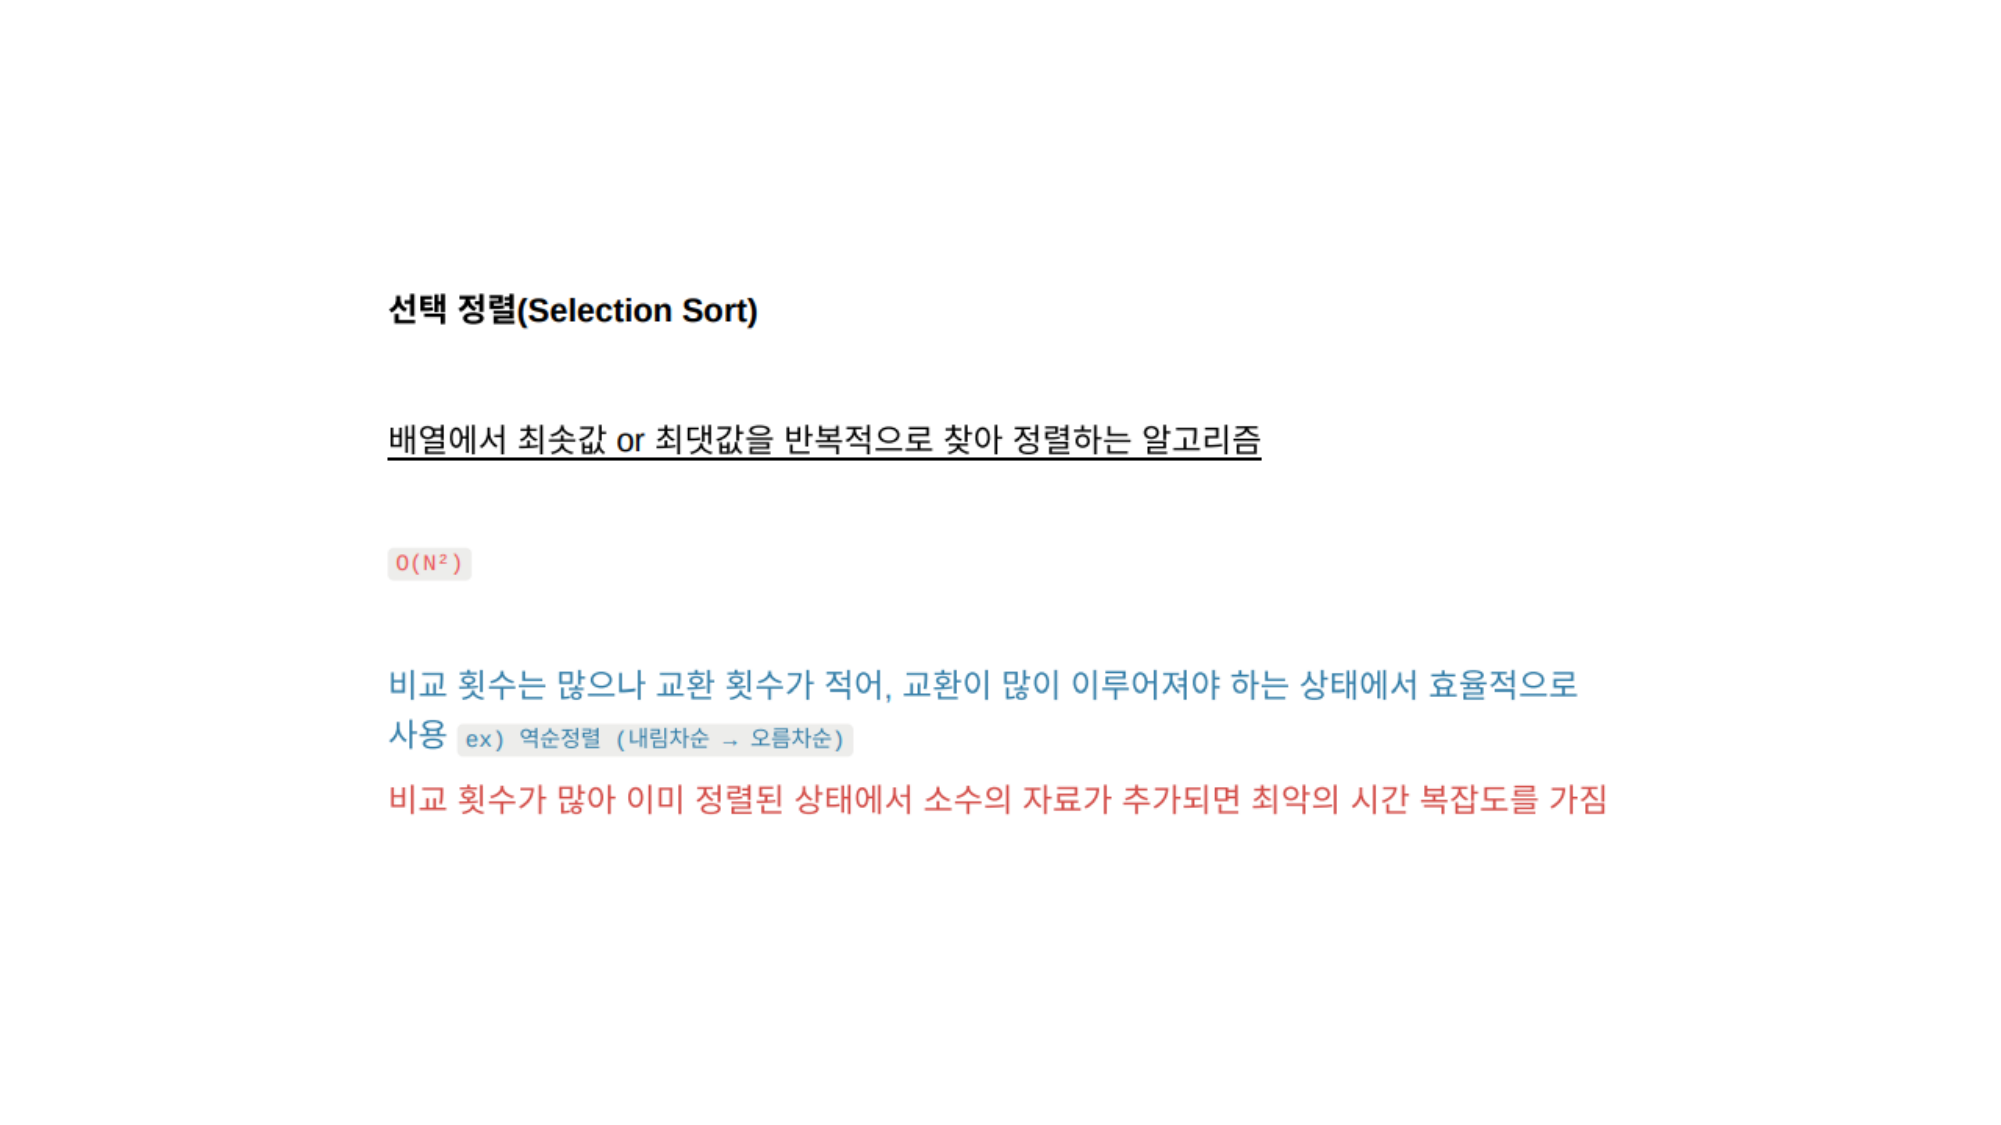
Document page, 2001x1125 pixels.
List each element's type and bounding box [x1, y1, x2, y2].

picture [308, 242, 1692, 883]
